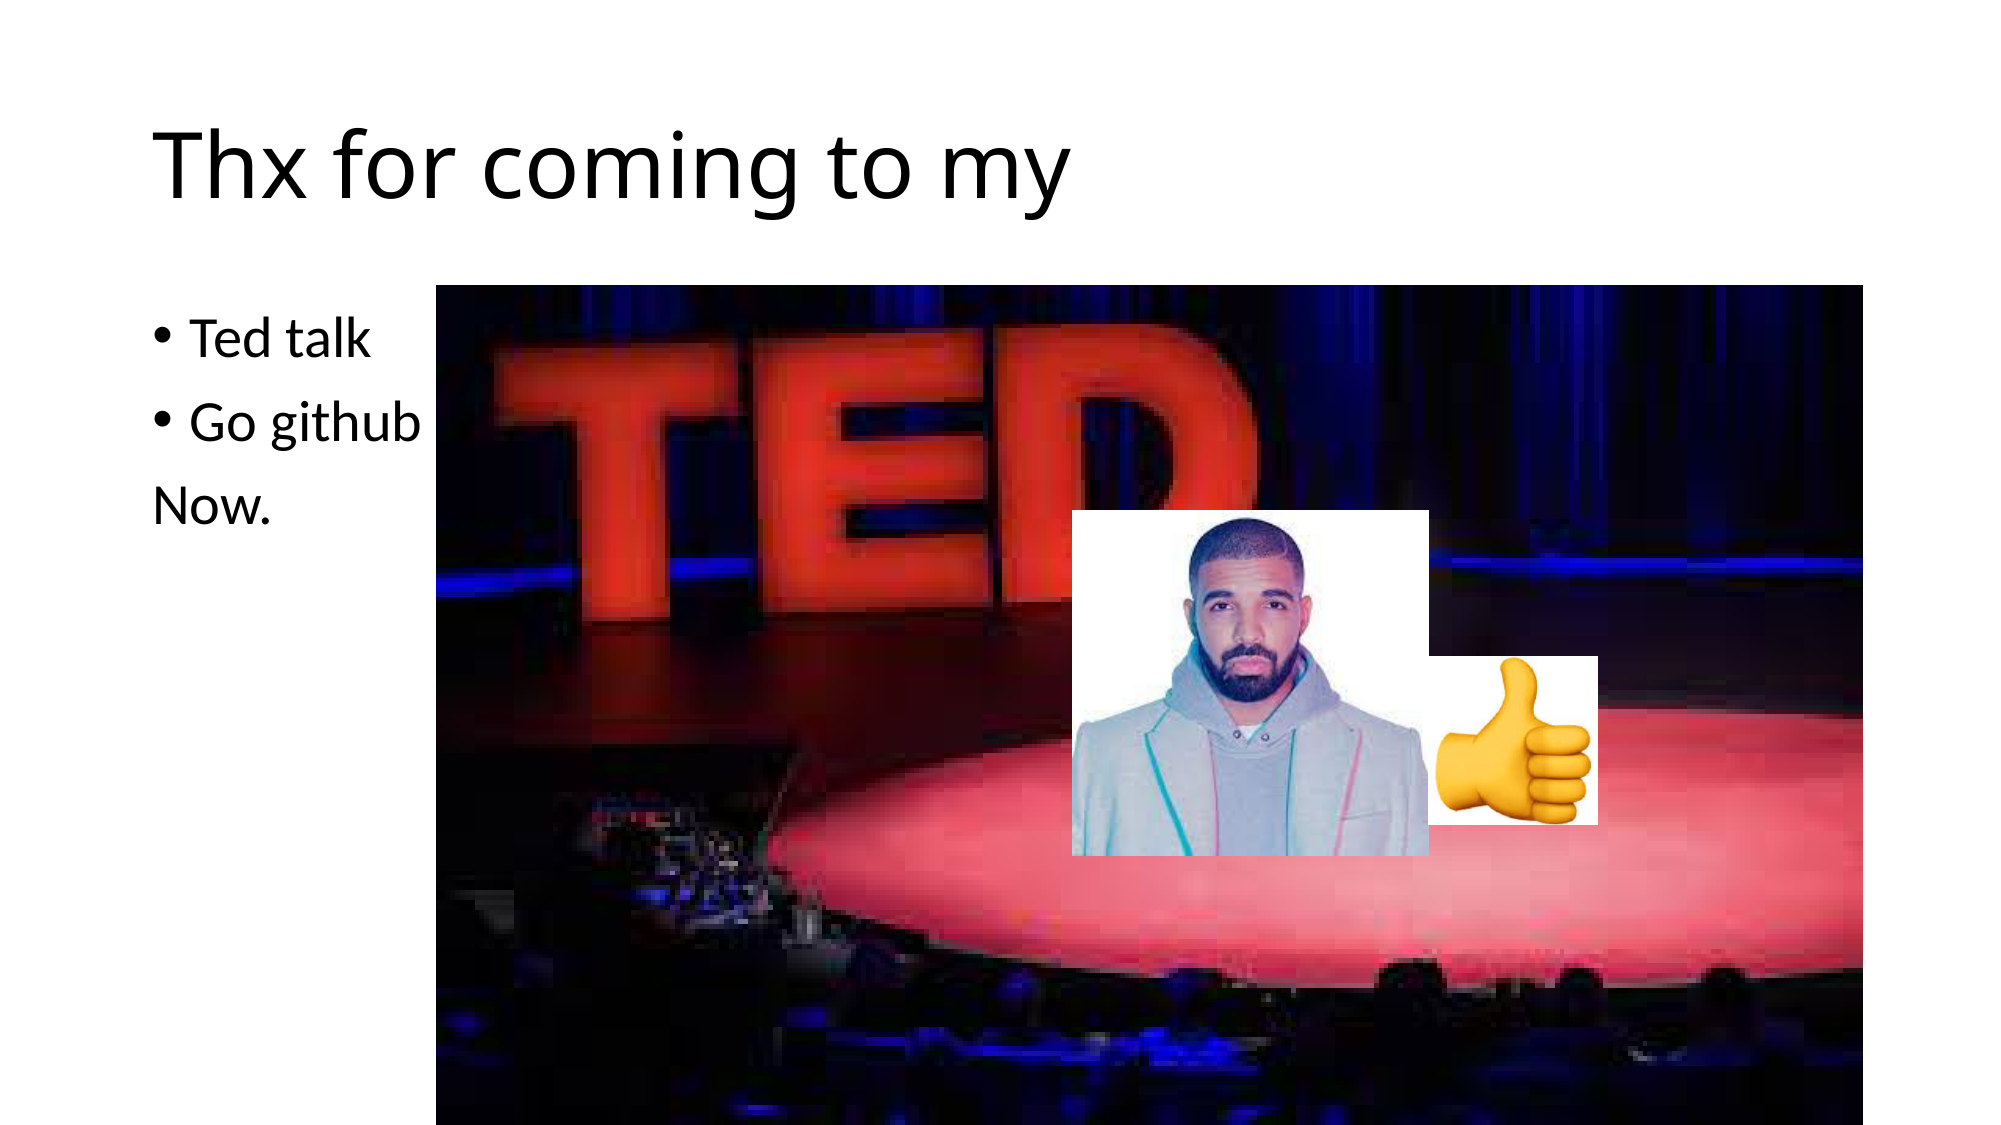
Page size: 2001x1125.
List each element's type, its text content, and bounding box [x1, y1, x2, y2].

picture [436, 285, 1863, 1125]
title Thx for coming to my [137, 59, 1863, 278]
list Ted talk Go github Now. [137, 299, 436, 1014]
